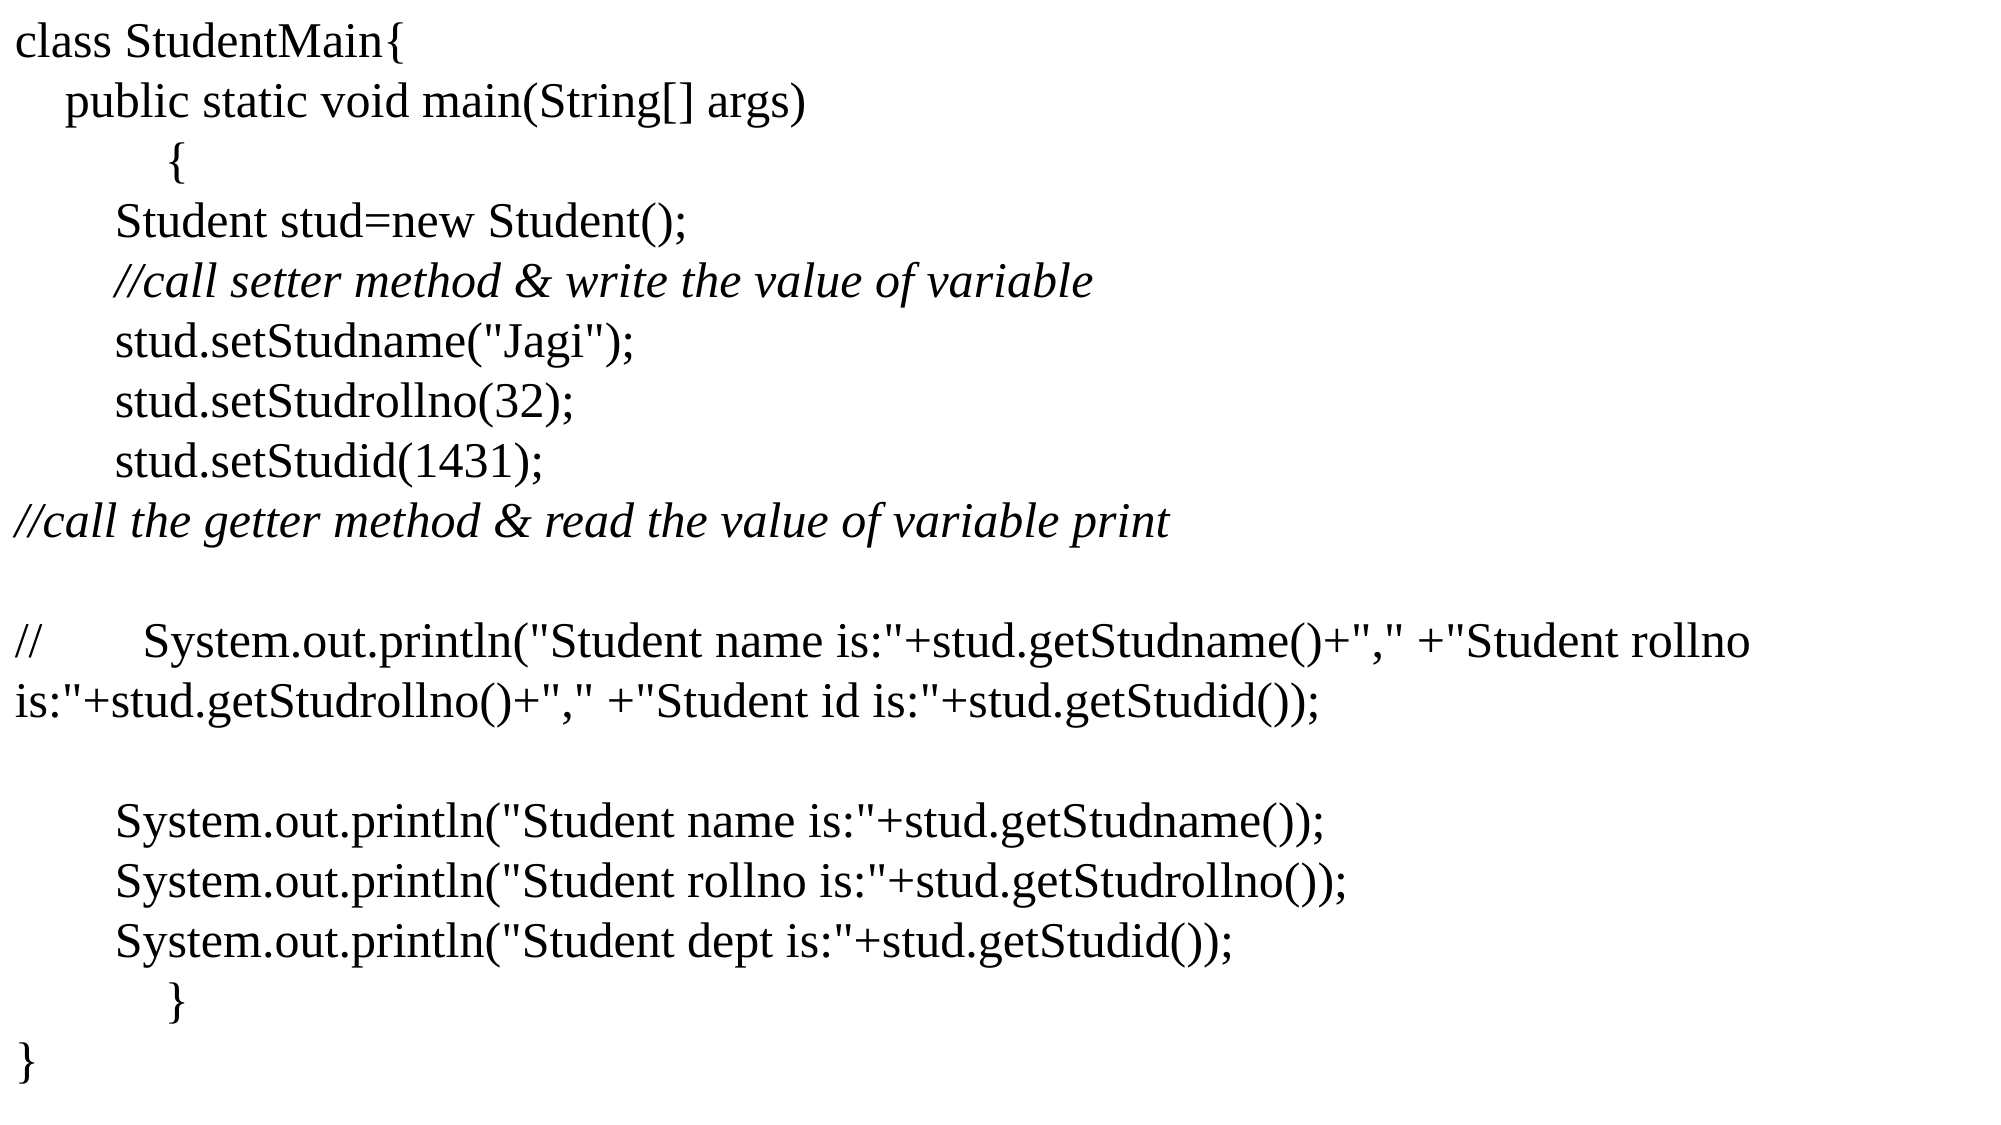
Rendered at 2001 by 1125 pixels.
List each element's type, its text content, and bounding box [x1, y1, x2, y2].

text_box class StudentMain{ public static void main(String[] args) { Student stud=new Student(); //call setter method & write the value of variable stud.setStudname("Jagi"); stud.setStudrollno(32); stud.setStudid(1431); //call the getter method & read the value of variable print // System.out.println("Student name is:"+stud.getStudname()+"," +"Student rollno is:"+stud.getStudrollno()+"," +"Student id is:"+stud.getStudid()); System.out.println("Student name is:"+stud.getStudname()); System.out.println("Student rollno is:"+stud.getStudrollno()); System.out.println("Student dept is:"+stud.getStudid()); } } [0, 0, 2000, 1095]
